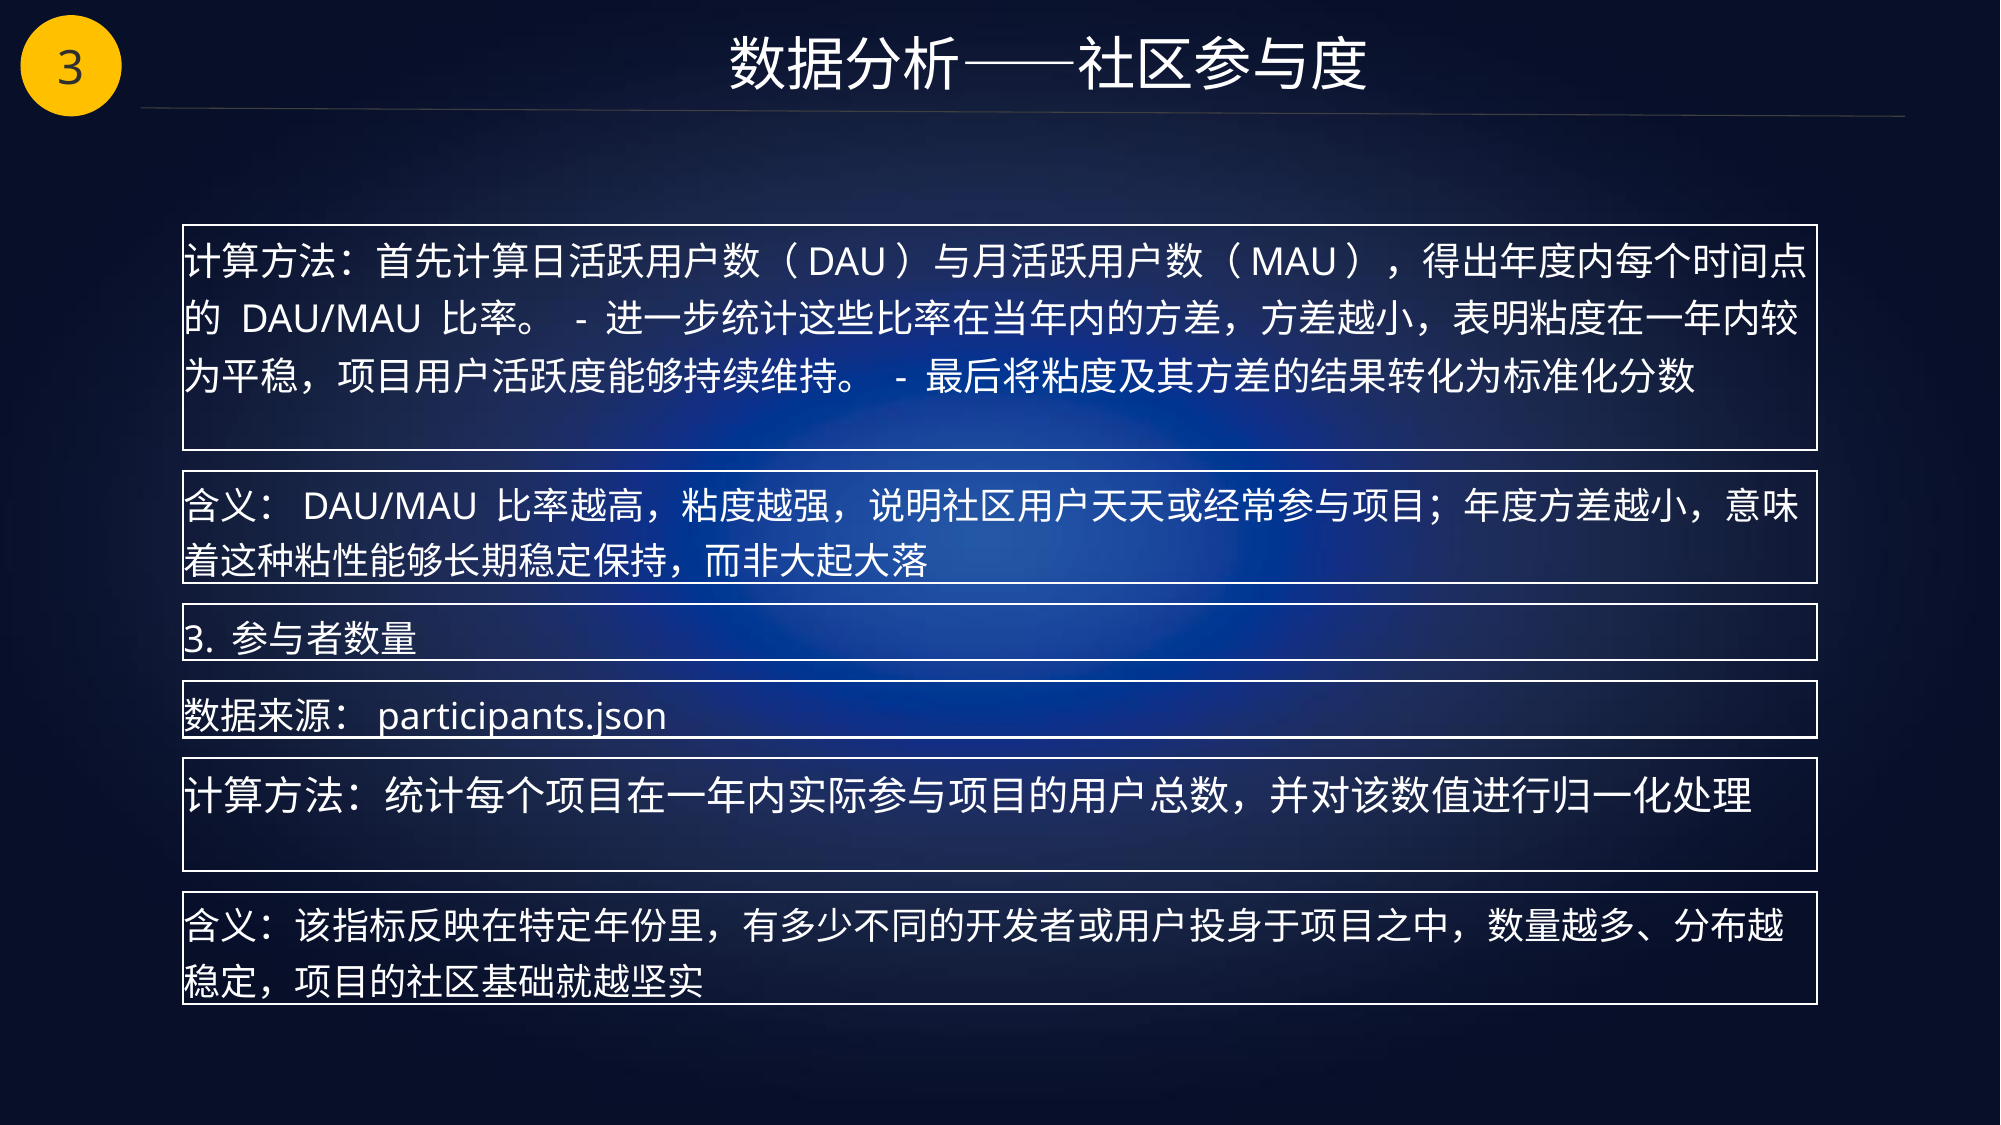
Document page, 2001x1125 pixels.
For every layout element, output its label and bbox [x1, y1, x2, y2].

text_box [140, 107, 1906, 117]
picture [0, 0, 2000, 1125]
